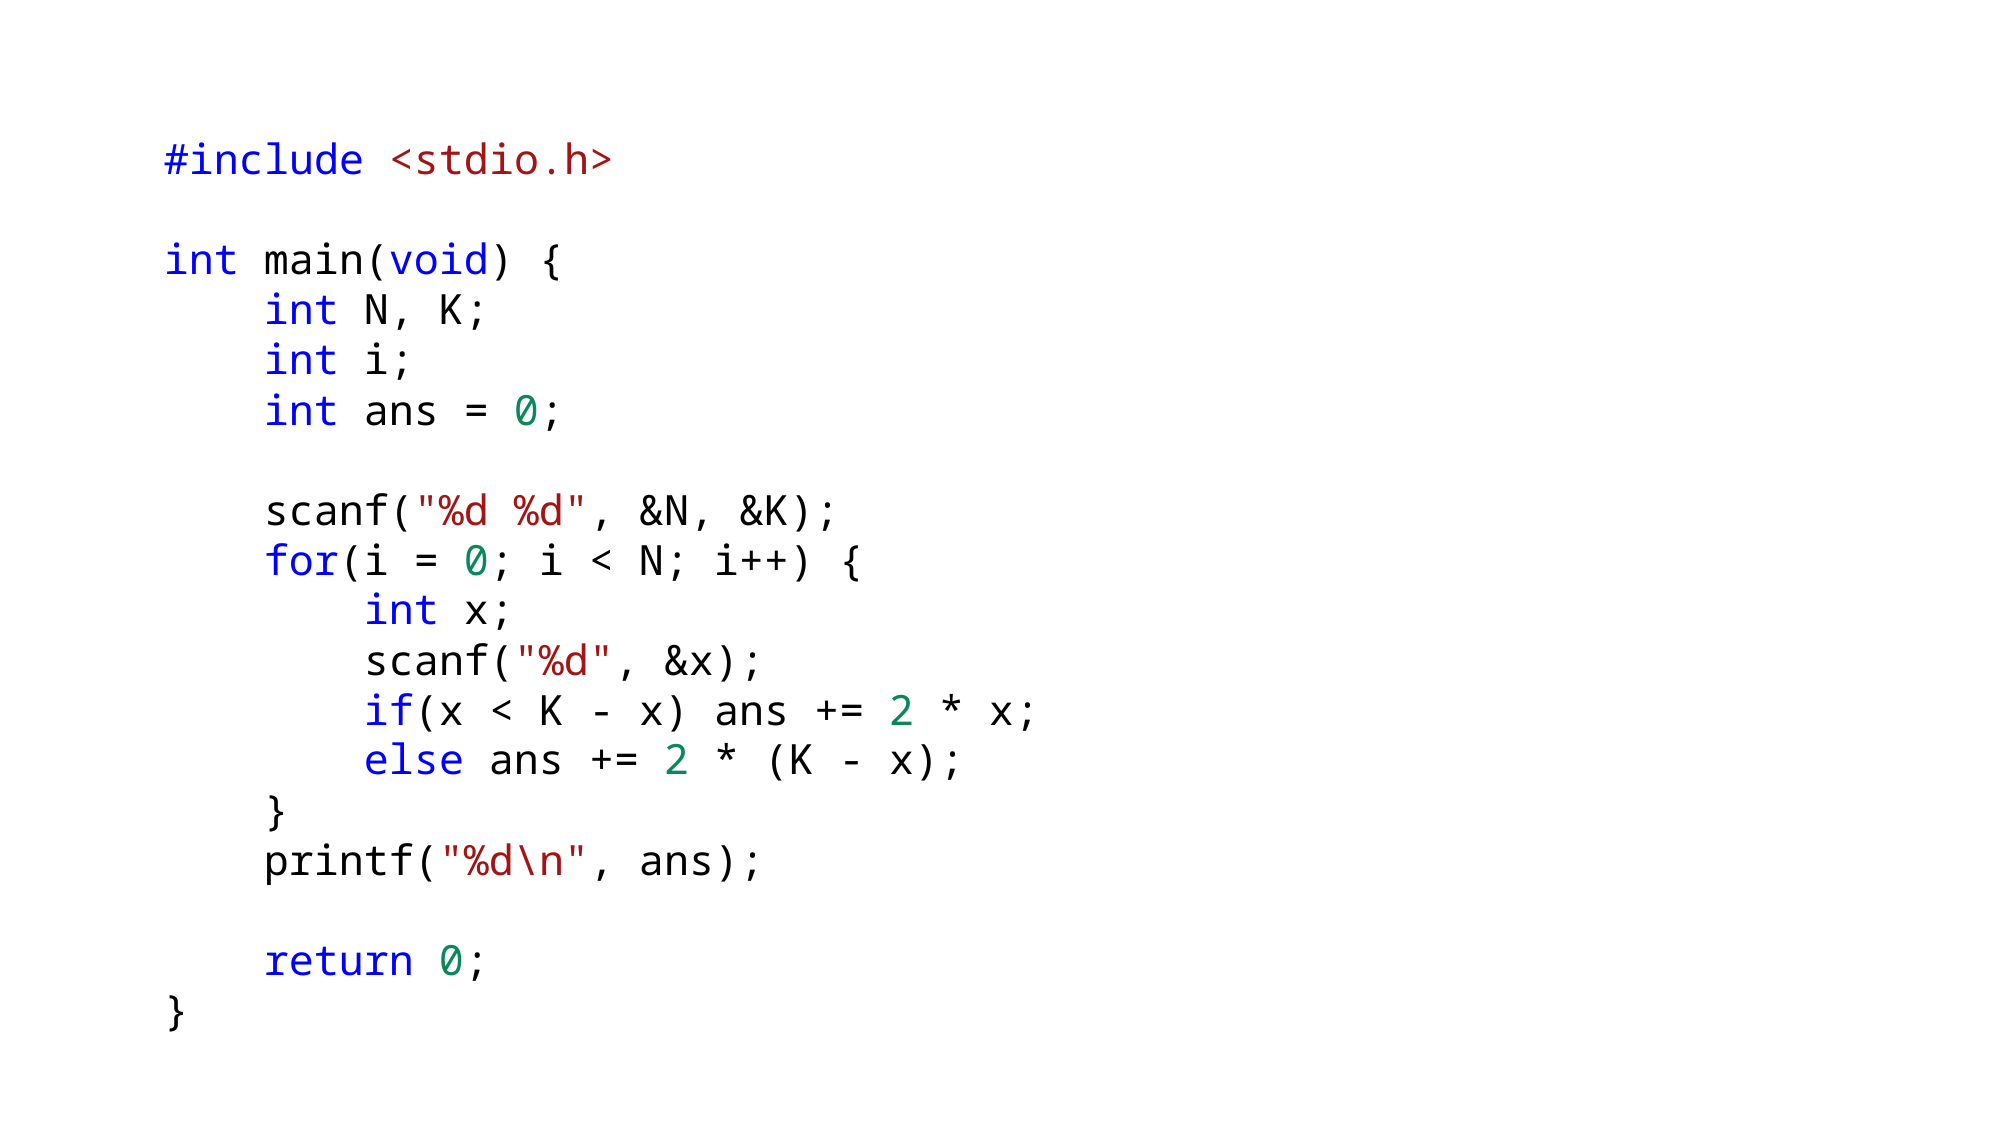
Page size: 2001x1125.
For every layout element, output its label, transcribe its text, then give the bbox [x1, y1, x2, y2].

text_box #include <stdio.h> int main(void) { int N, K; int i; int ans = 0; scanf("%d %d", &N, &K); for(i = 0; i < N; i++) { int x; scanf("%d", &x); if(x < K - x) ans += 2 * x; else ans += 2 * (K - x); } printf("%d\n", ans); return 0; } [149, 125, 1410, 1041]
